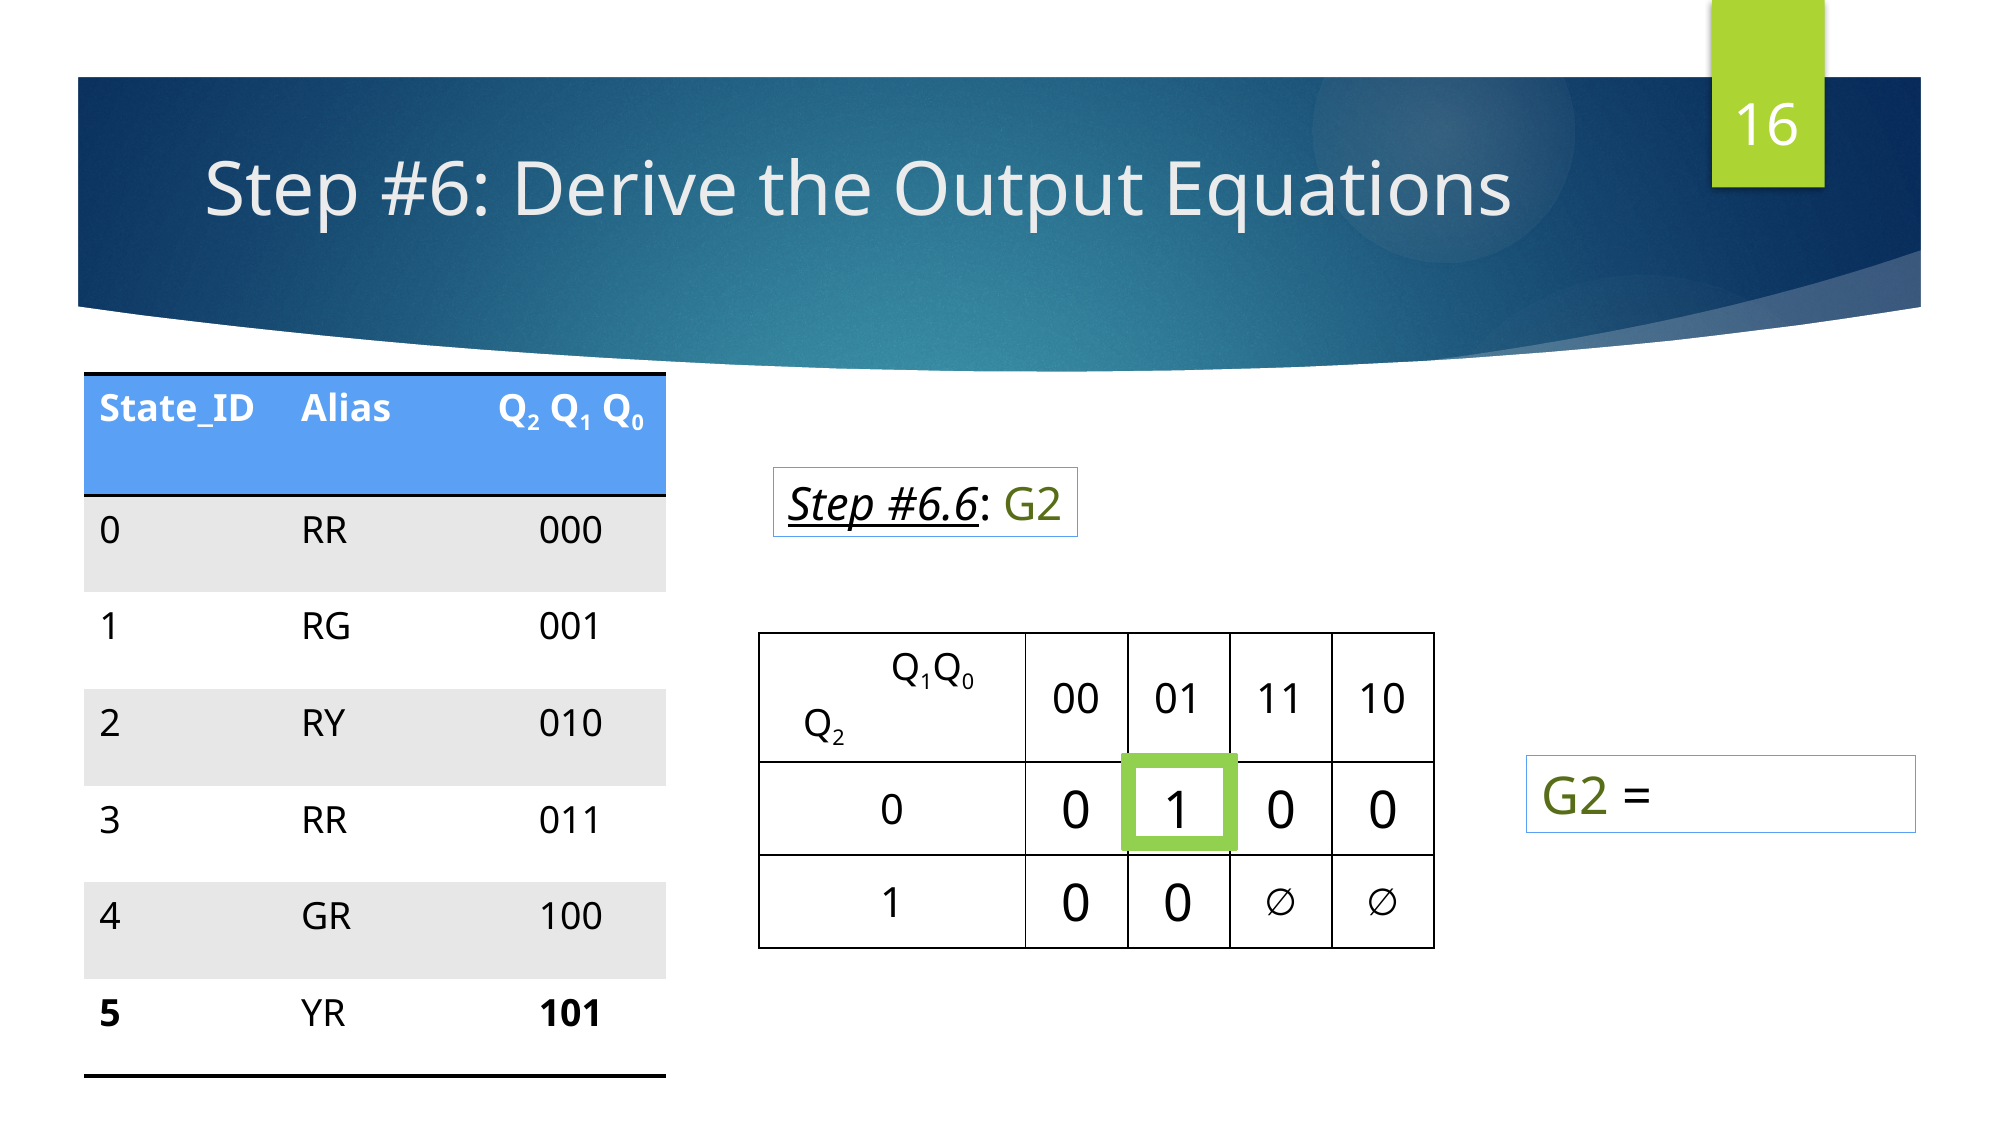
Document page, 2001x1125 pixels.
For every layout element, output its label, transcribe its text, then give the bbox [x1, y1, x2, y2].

table_cell 000 [476, 497, 666, 592]
text_box Step #6.6: G2 [773, 467, 1078, 537]
table_cell 4 [84, 882, 286, 979]
table_header Q1Q0 Q2 [760, 634, 1025, 761]
table_header 11 [1231, 634, 1331, 761]
table_cell 0 [1026, 856, 1127, 947]
table_cell RR [286, 786, 476, 882]
table_header State_ID [84, 376, 286, 494]
table_cell 1 [760, 856, 1025, 947]
table_cell ∅ [1333, 856, 1433, 947]
table_header Q2 Q1 Q0 [476, 376, 666, 494]
table_cell RR [286, 497, 476, 592]
table_cell 0 [1026, 763, 1127, 854]
table_cell 0 [84, 497, 286, 592]
table_cell RG [286, 592, 476, 689]
title Step #6: Derive the Output Equations [189, 96, 1690, 276]
table_header 01 [1129, 634, 1229, 753]
text_box [1121, 753, 1238, 851]
table_cell 0 [1231, 763, 1331, 854]
table_cell 010 [476, 689, 666, 786]
table_cell ∅ [1231, 856, 1331, 947]
table_cell 100 [476, 882, 666, 979]
table_cell 001 [476, 592, 666, 689]
table_cell YR [286, 979, 476, 1074]
table_cell 011 [476, 786, 666, 882]
table_cell 0 [760, 763, 1025, 854]
table_header Alias [286, 376, 476, 494]
table_cell 1 [84, 592, 286, 689]
table_cell GR [286, 882, 476, 979]
table_cell 0 [1333, 763, 1433, 854]
table_cell RY [286, 689, 476, 786]
table_cell 2 [84, 689, 286, 786]
table_cell 101 [476, 979, 666, 1074]
table_cell 3 [84, 786, 286, 882]
table_header 00 [1026, 634, 1127, 761]
table_cell 5 [84, 979, 286, 1074]
table_header 10 [1333, 634, 1433, 761]
table_cell 0 [1129, 856, 1229, 947]
table_cell 1 [1136, 768, 1223, 836]
slide_number 16 [1698, 48, 1836, 175]
